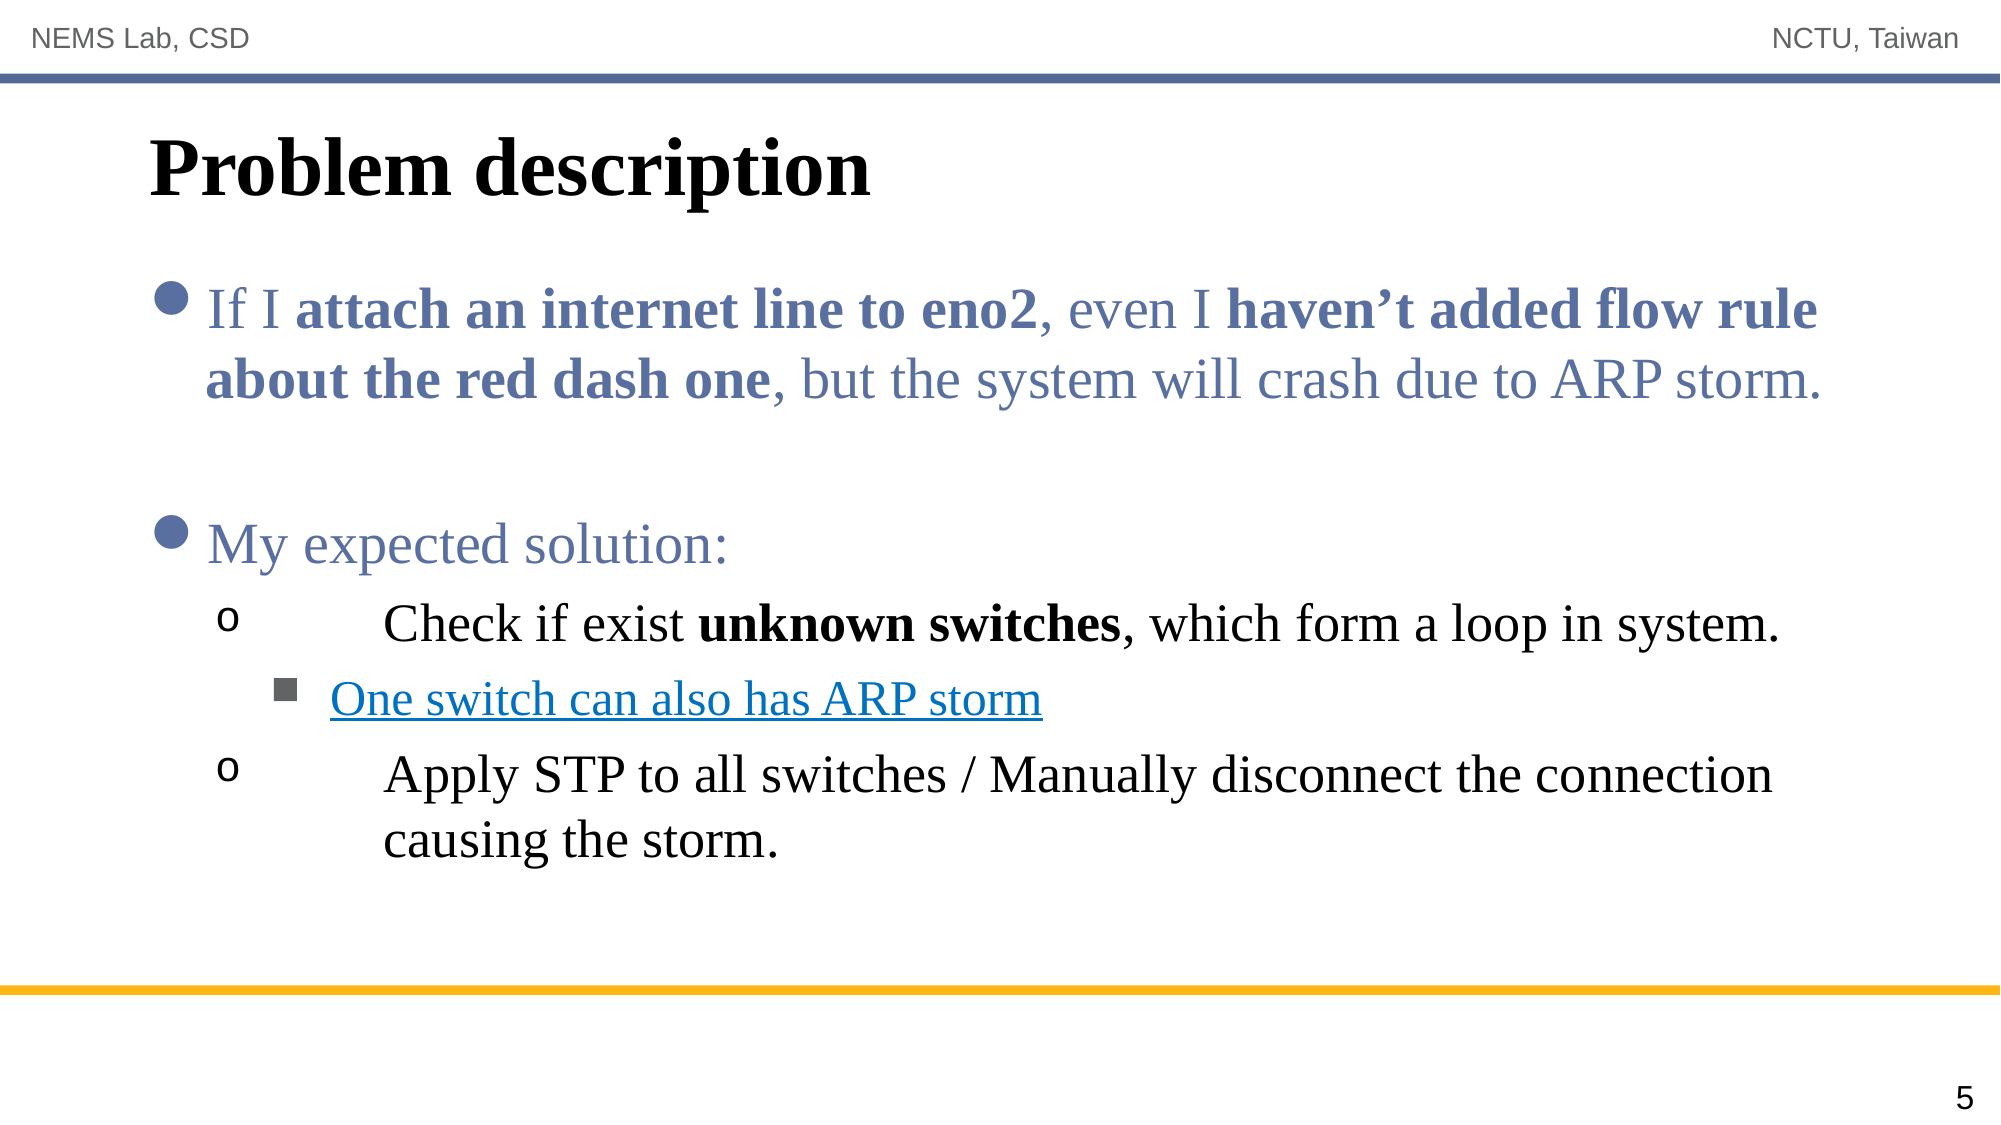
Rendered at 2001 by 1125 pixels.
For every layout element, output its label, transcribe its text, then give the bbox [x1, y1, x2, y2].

slide_number 5 [1574, 1071, 1975, 1121]
title Problem description [149, 97, 1849, 228]
list If I attach an internet line to eno2, even I haven’t added flow rule about the red dash one, but the system will crash due to ARP storm. My expected solution: Check if exist unknown switches, which form a loop in system. One switch can also has ARP storm Apply STP to all switches / Manually disconnect the connection causing the storm. [149, 270, 1844, 978]
